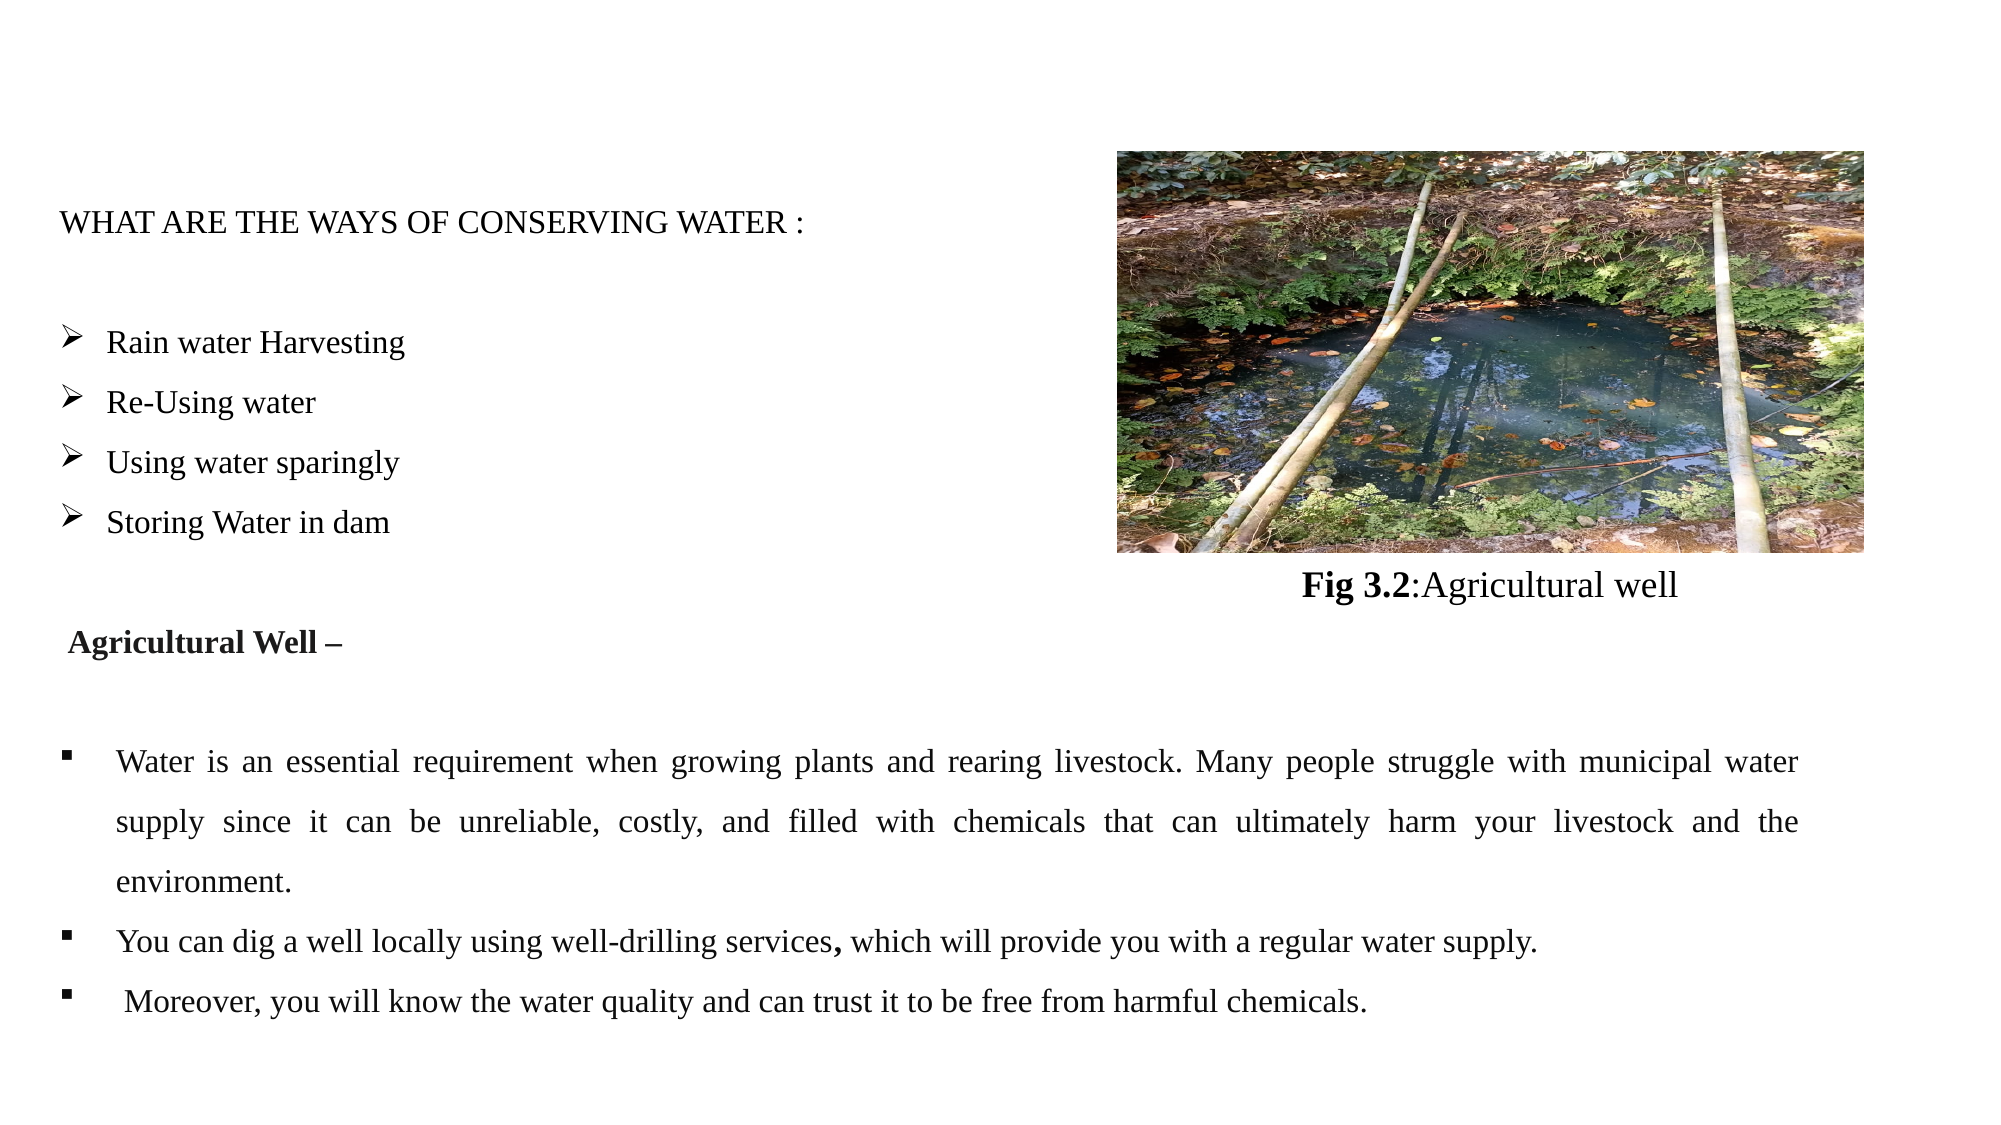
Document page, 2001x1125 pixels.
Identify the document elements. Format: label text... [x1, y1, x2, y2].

text_box Fig 3.2:Agricultural well [1287, 553, 1817, 612]
text_box WHAT ARE THE WAYS OF CONSERVING WATER : Rain water Harvesting Re-Using water Using water sparingly Storing Water in dam Agricultural Well – Water is an essential requirement when growing plants and rearing livestock. Many people struggle with municipal water supply since it can be unreliable, costly, and filled with chemicals that can ultimately harm your livestock and the environment. You can dig a well locally using well-drilling services, which will provide you with a regular water supply. Moreover, you will know the water quality and can trust it to be free from harmful chemicals. [44, 173, 1817, 1087]
picture [1117, 151, 1864, 553]
